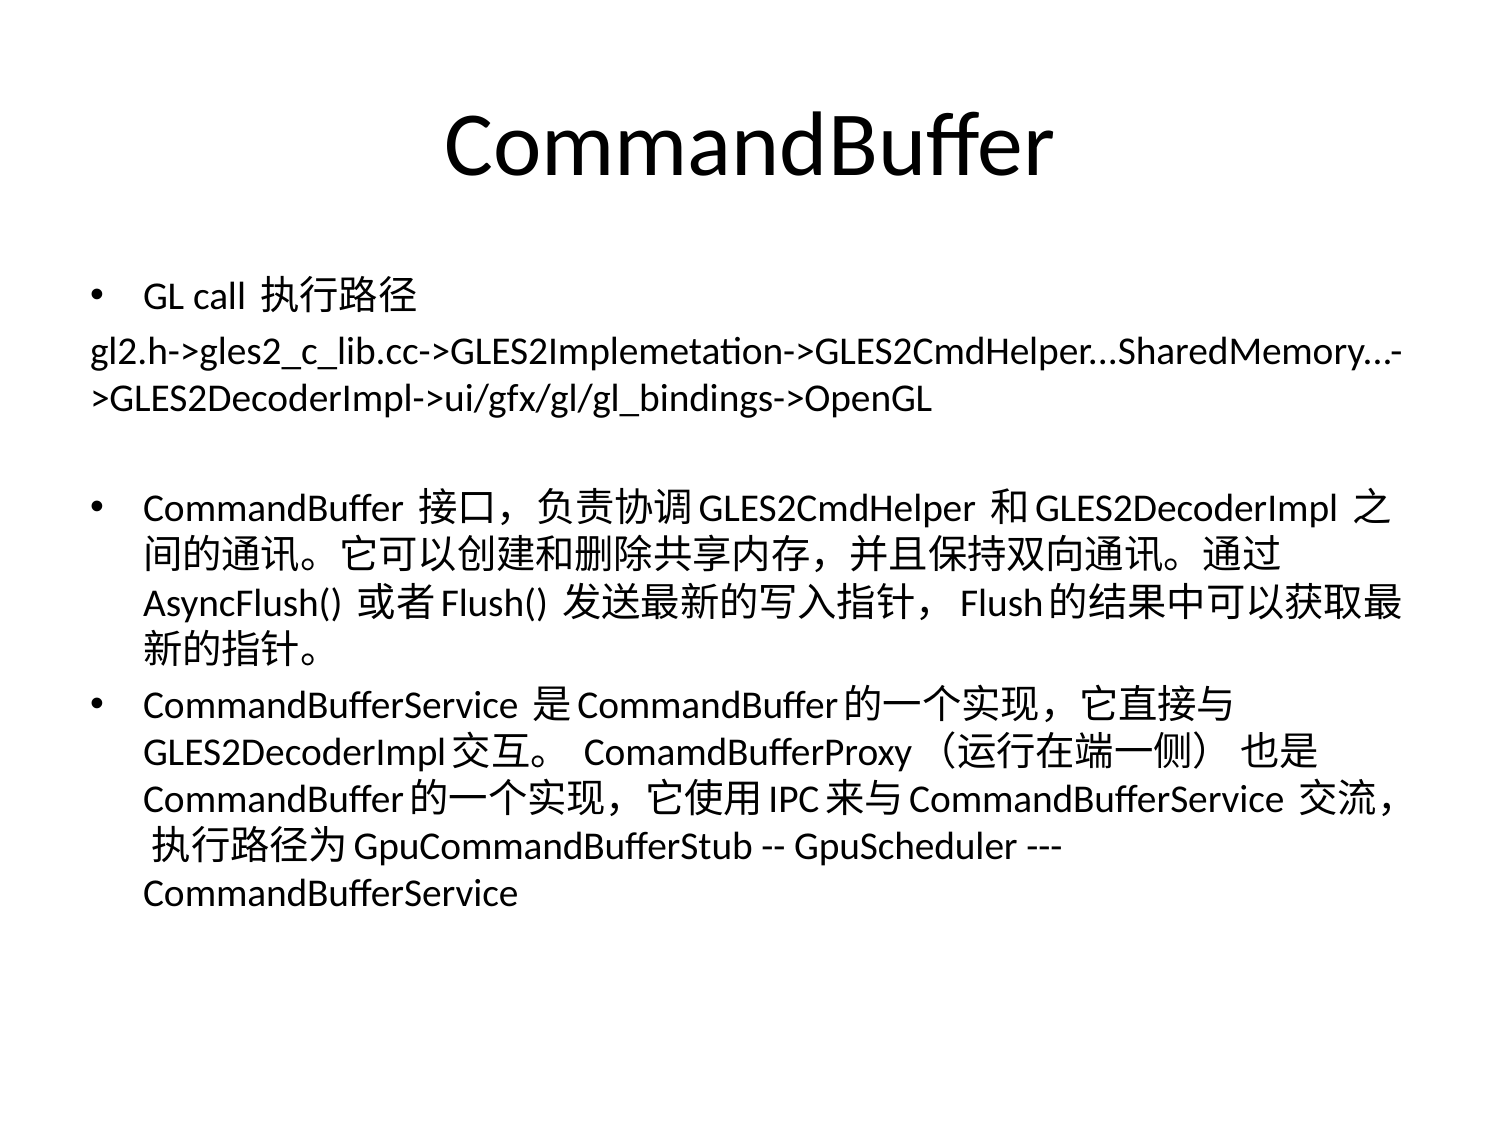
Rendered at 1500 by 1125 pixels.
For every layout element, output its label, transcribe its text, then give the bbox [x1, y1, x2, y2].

list GL call 执行路径 gl2.h->gles2_c_lib.cc->GLES2Implemetation->GLES2CmdHelper...SharedMemory...->GLES2DecoderImpl->ui/gfx/gl/gl_bindings->OpenGL CommandBuffer 接口，负责协调GLES2CmdHelper 和GLES2DecoderImpl 之间的通讯。它可以创建和删除共享内存，并且保持双向通讯。通过AsyncFlush() 或者Flush() 发送最新的写入指针，Flush的结果中可以获取最新的指针。 CommandBufferService 是CommandBuffer的一个实现，它直接与GLES2DecoderImpl交互。 ComamdBufferProxy（运行在端一侧） 也是CommandBuffer的一个实现，它使用IPC来与CommandBufferService 交流， 执行路径为GpuCommandBufferStub -- GpuScheduler --- CommandBufferService [75, 262, 1425, 1005]
title CommandBuffer [75, 45, 1425, 233]
